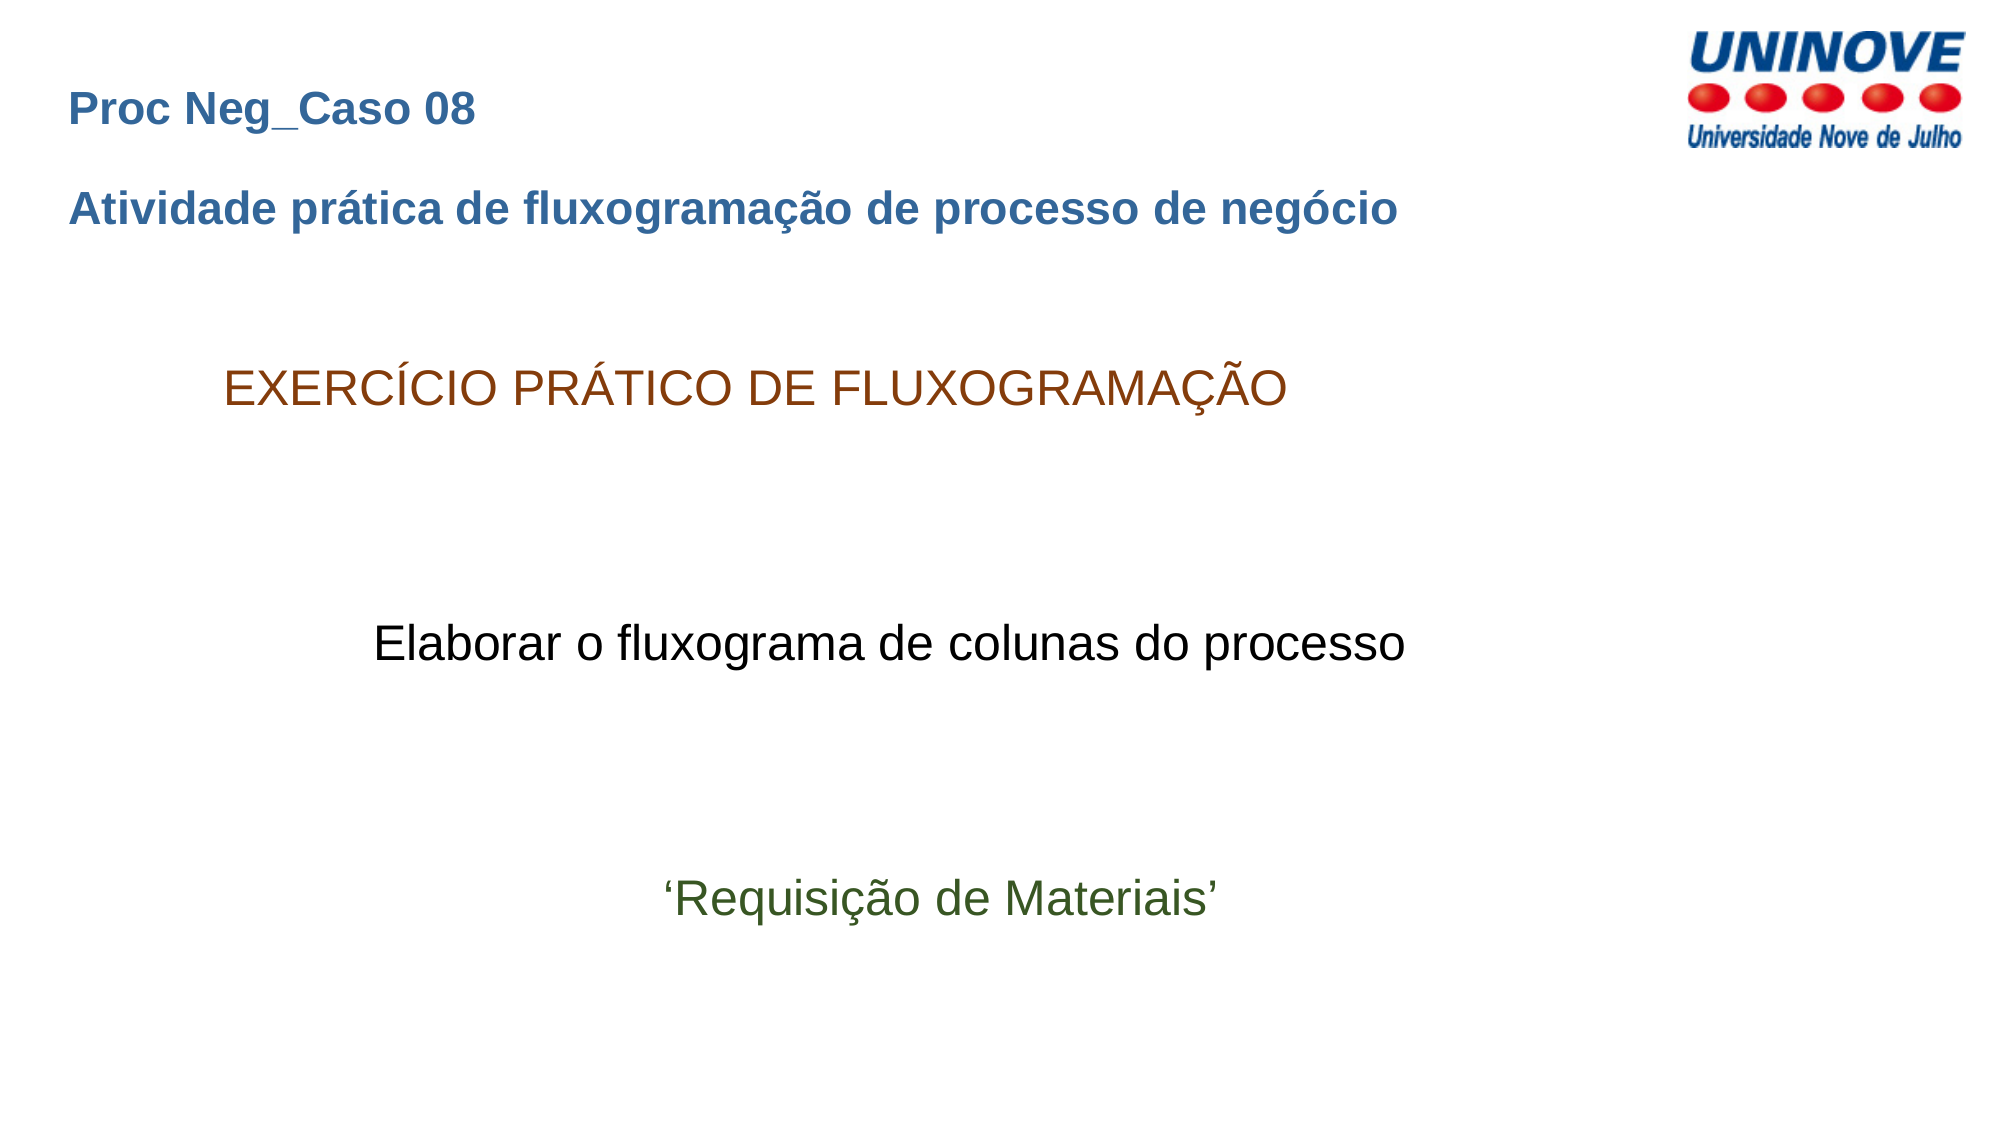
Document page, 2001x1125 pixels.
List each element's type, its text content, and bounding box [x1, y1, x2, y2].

text_box EXERCÍCIO PRÁTICO DE FLUXOGRAMAÇÃO Elaborar o fluxograma de colunas do processo ‘Requisição de Materiais’ [58, 245, 1933, 1125]
picture [1687, 31, 1966, 148]
text_box Proc Neg_Caso 08 Atividade prática de fluxogramação de processo de negócio [53, 77, 1688, 243]
